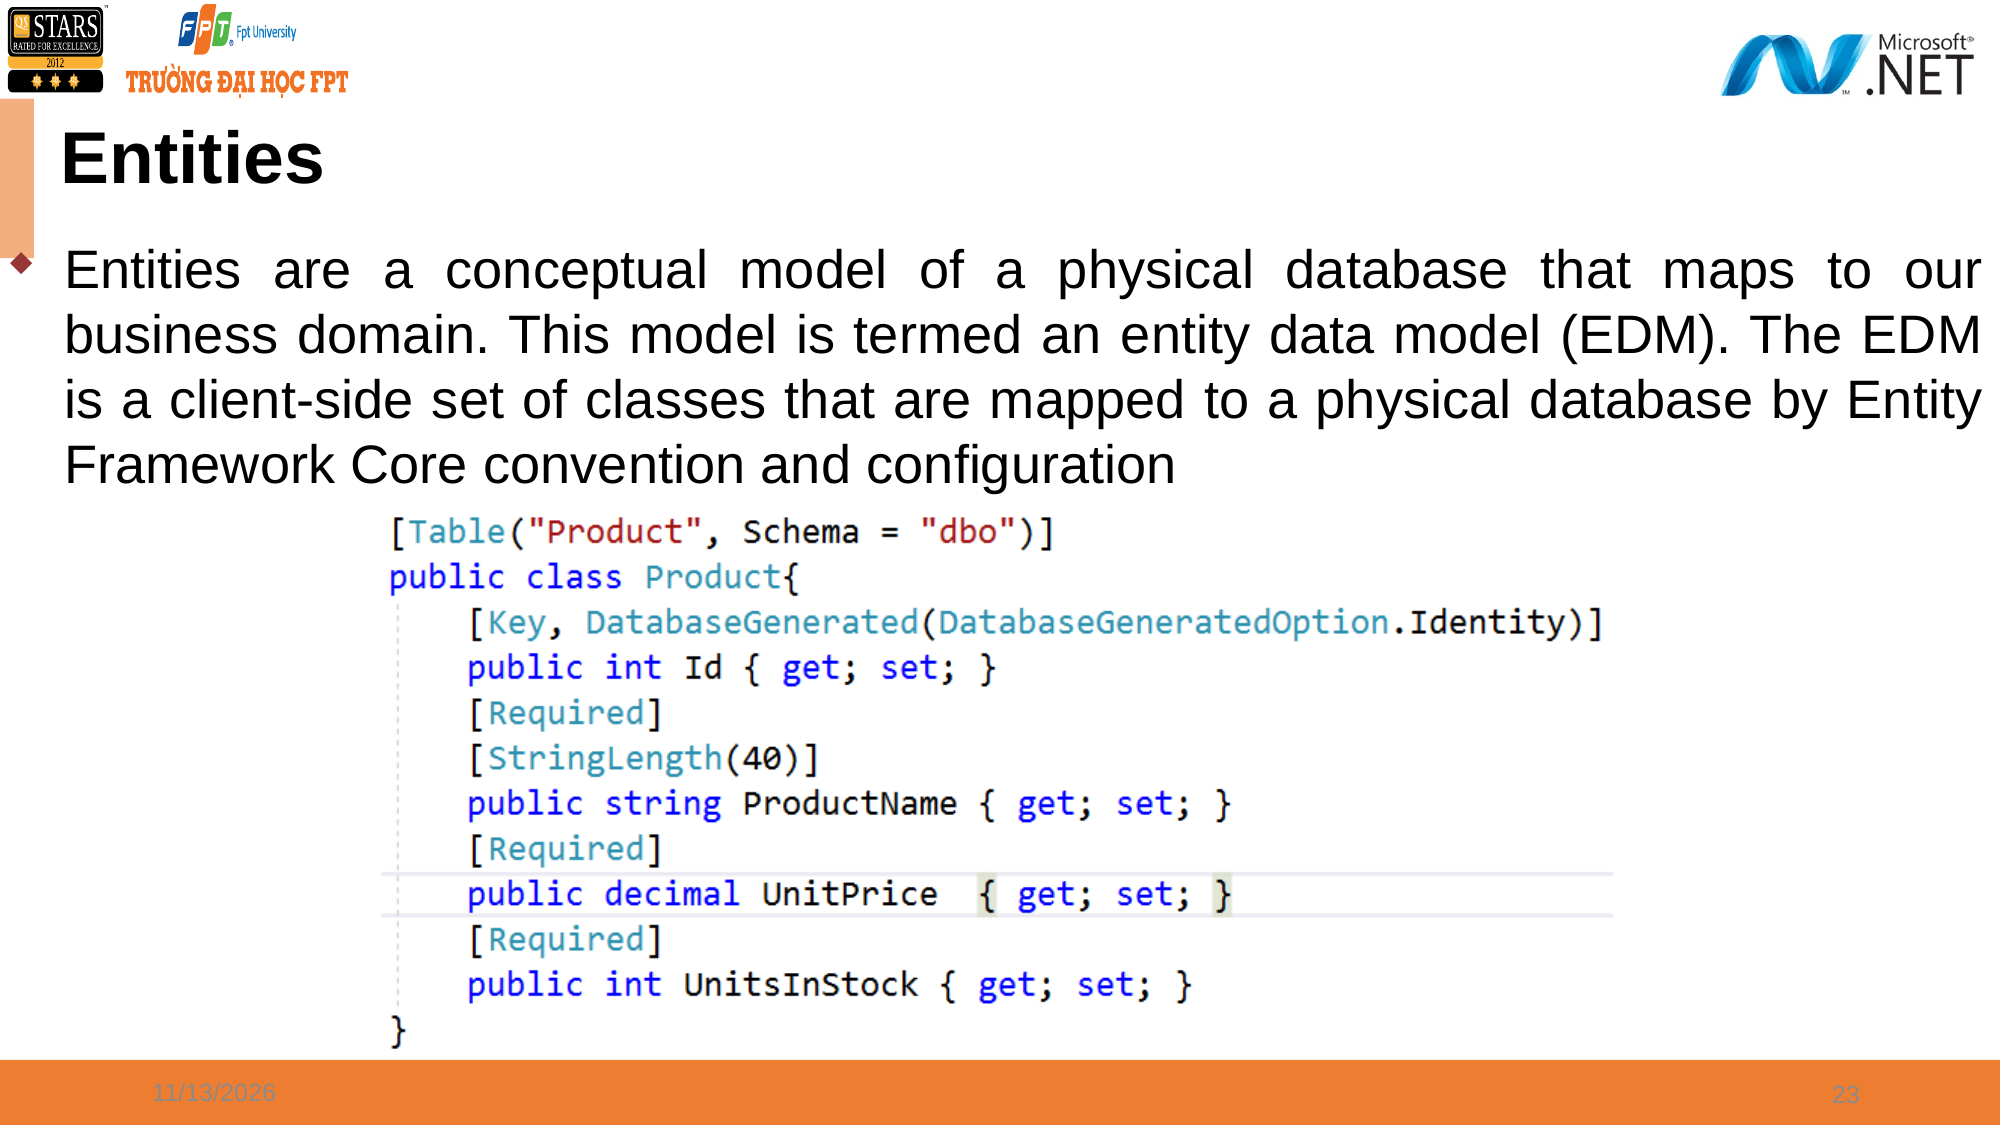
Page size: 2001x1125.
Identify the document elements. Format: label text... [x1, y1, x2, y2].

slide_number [137, 1061, 588, 1122]
title Entities [45, 112, 1957, 208]
picture [1685, 0, 2001, 129]
text_box Entities are a conceptual model of a physical database that maps to our business domain. This model is termed an entity data model (EDM). The EDM is a client-side set of classes that are mapped to a physical database by Entity Framework Core convention and configuration [0, 227, 2000, 502]
slide_number 23 [1424, 1063, 1875, 1123]
picture [381, 504, 1613, 1055]
